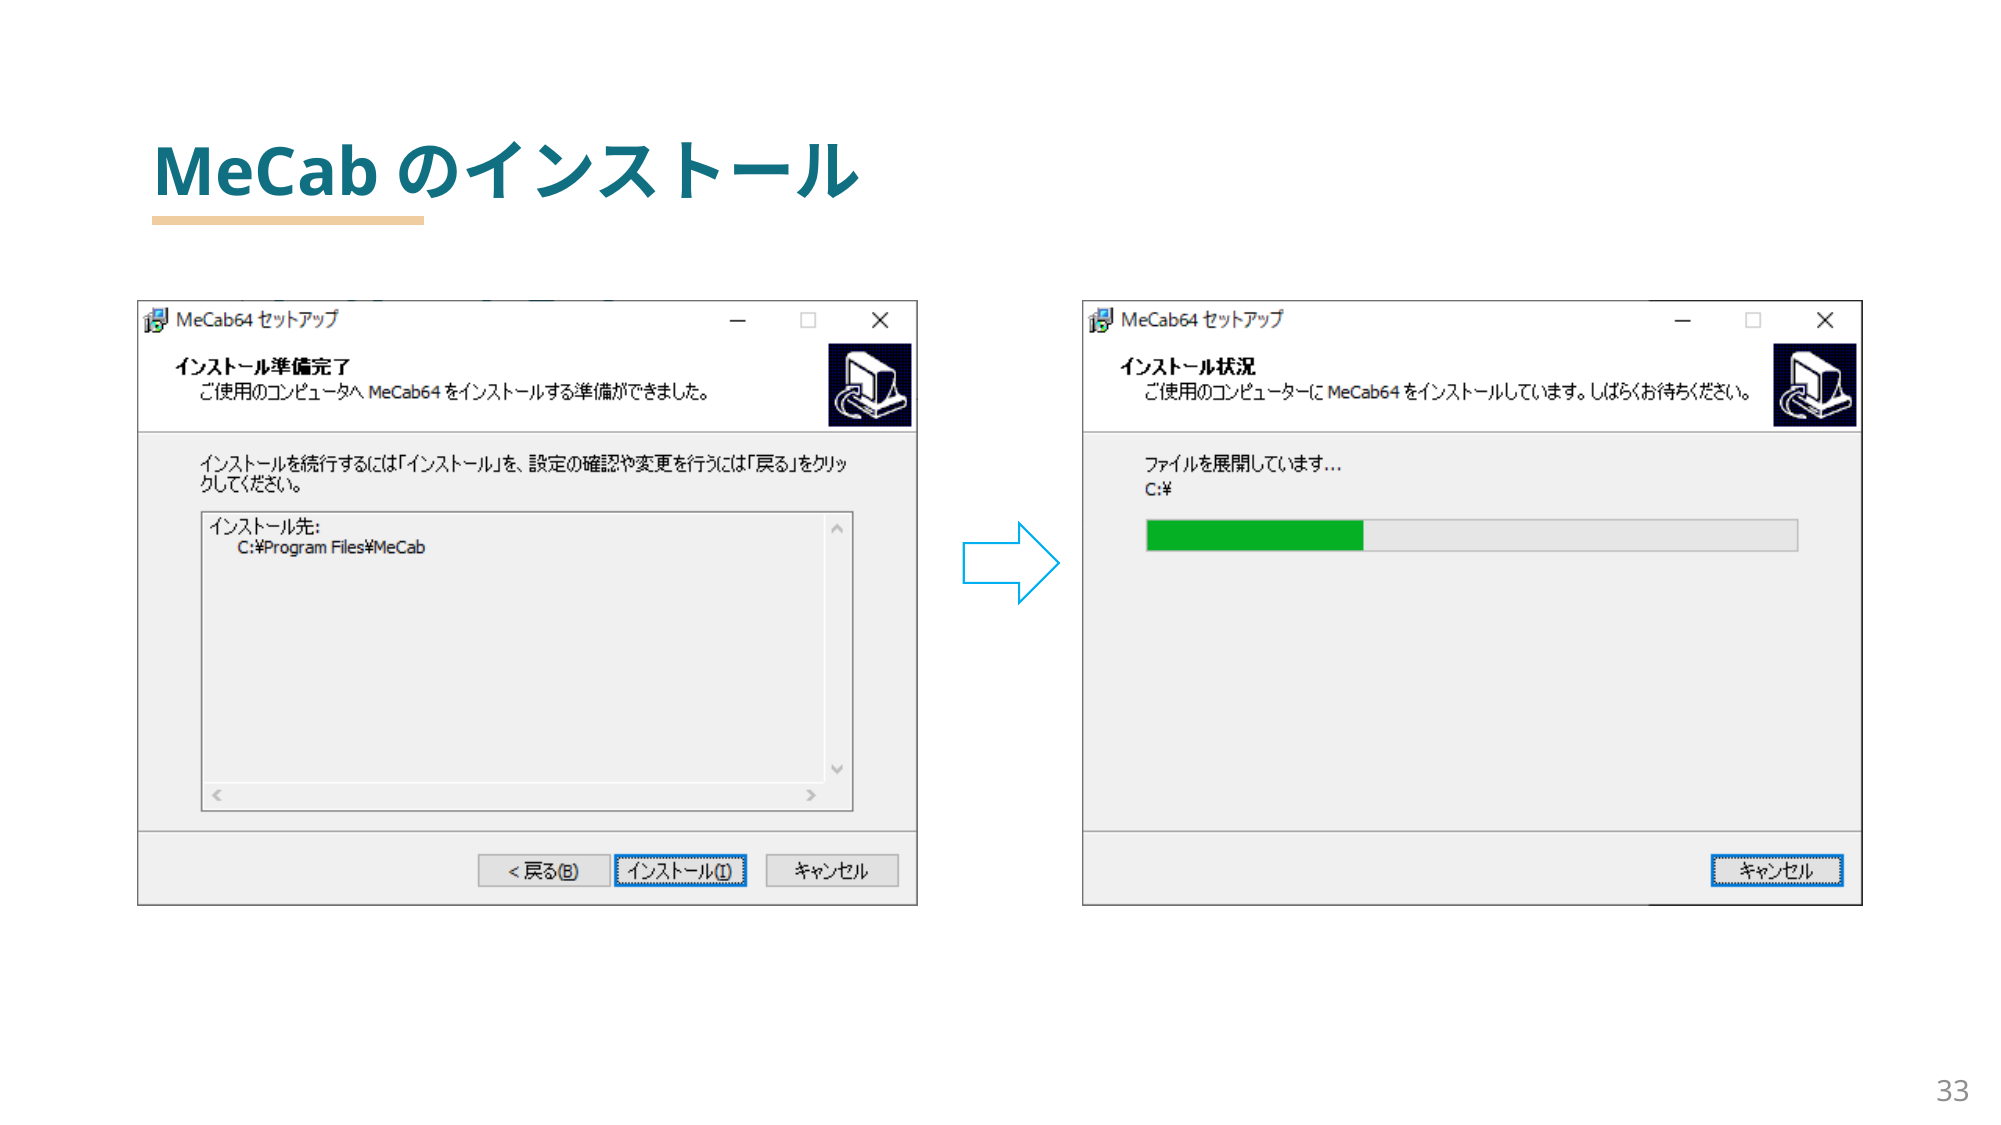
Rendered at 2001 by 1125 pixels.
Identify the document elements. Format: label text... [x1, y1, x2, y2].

title MeCabのインストール [137, 105, 1863, 242]
text_box [962, 520, 1061, 606]
picture [137, 300, 918, 906]
picture [1082, 300, 1863, 906]
slide_number 33 [1534, 1065, 1985, 1125]
